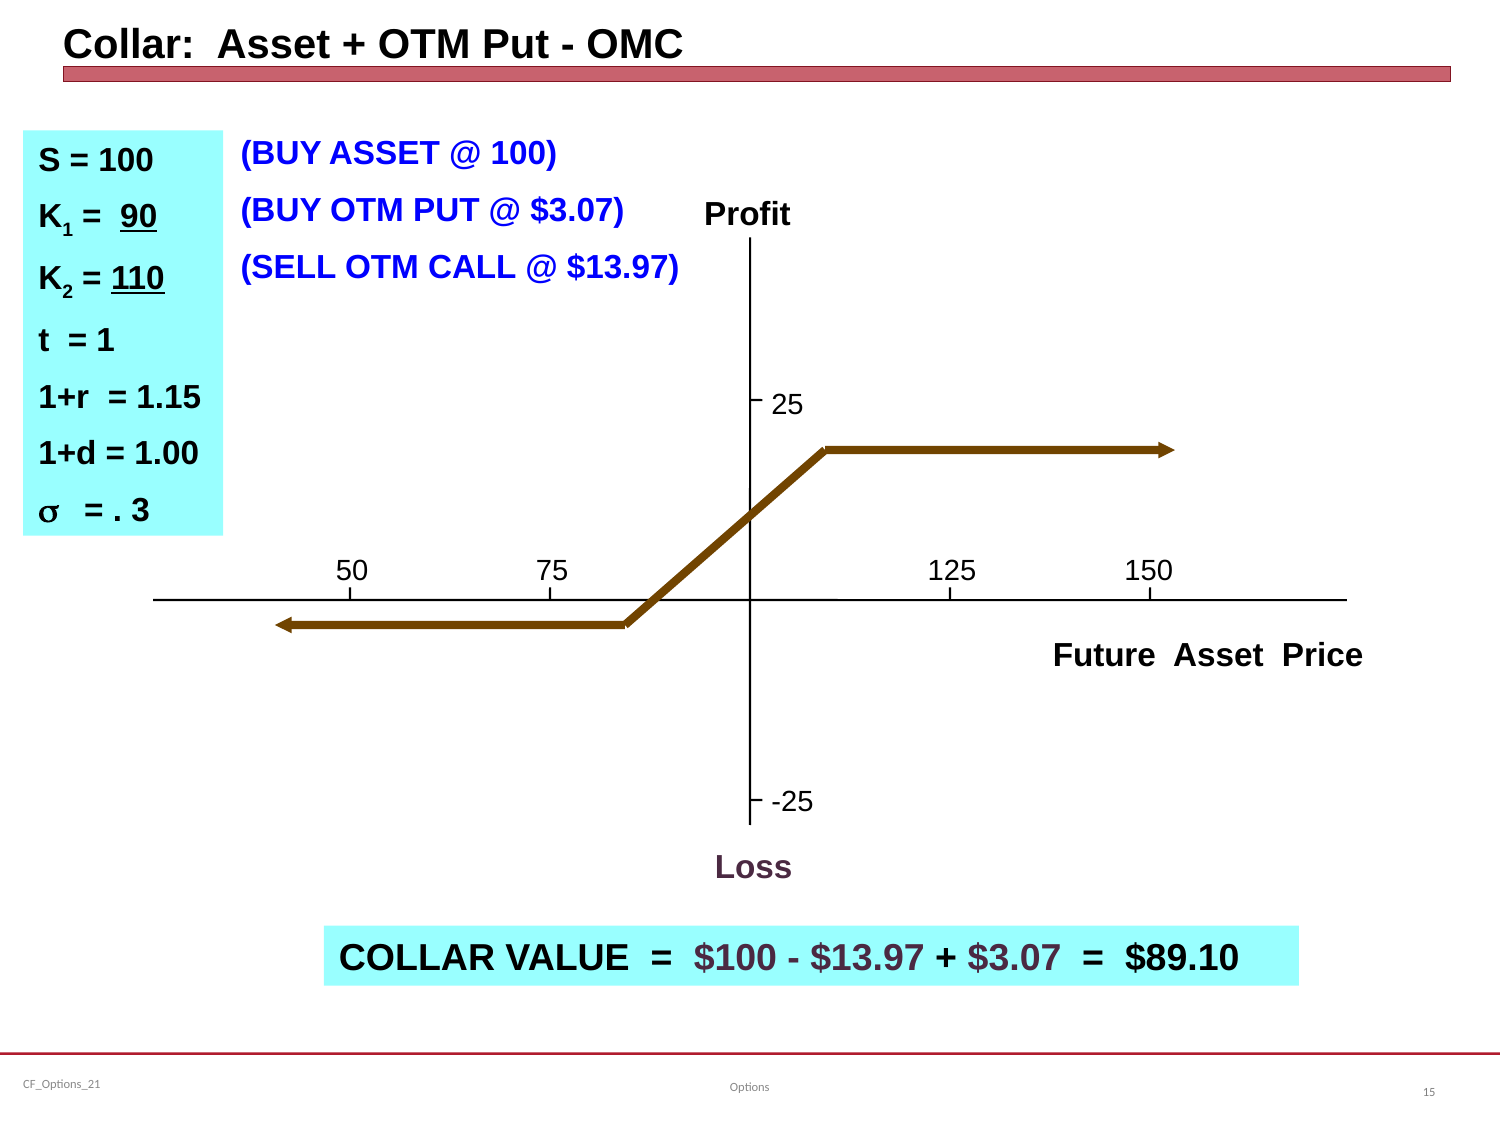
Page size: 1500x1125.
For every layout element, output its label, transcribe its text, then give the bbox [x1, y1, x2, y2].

text_box COLLAR VALUE = $100 - $13.97 + $3.07 = $89.10 [323, 925, 1299, 986]
text_box [824, 445, 1175, 455]
text_box 50 [312, 543, 463, 594]
text_box S = 100 K1 = 90 K2 = 110 t = 1 1+r = 1.15 1+d = 1.00 s = . 3 [23, 130, 224, 536]
text_box 75 [512, 543, 625, 594]
text_box 150 [1109, 543, 1222, 594]
text_box 125 [912, 543, 1038, 594]
text_box -25 [756, 774, 857, 825]
text_box Loss [699, 837, 812, 893]
slide_number 15 [1375, 1061, 1451, 1122]
text_box (BUY ASSET @ 100) (BUY OTM PUT @ $3.07) (SELL OTM CALL @ $13.97) [225, 124, 711, 293]
text_box Future Asset Price [1037, 626, 1426, 682]
text_box Profit [689, 184, 812, 240]
text_box [274, 620, 625, 630]
title Collar: Asset + OTM Put - OMC [62, 6, 1451, 67]
text_box 25 [756, 378, 844, 429]
footer Options [512, 1056, 988, 1117]
